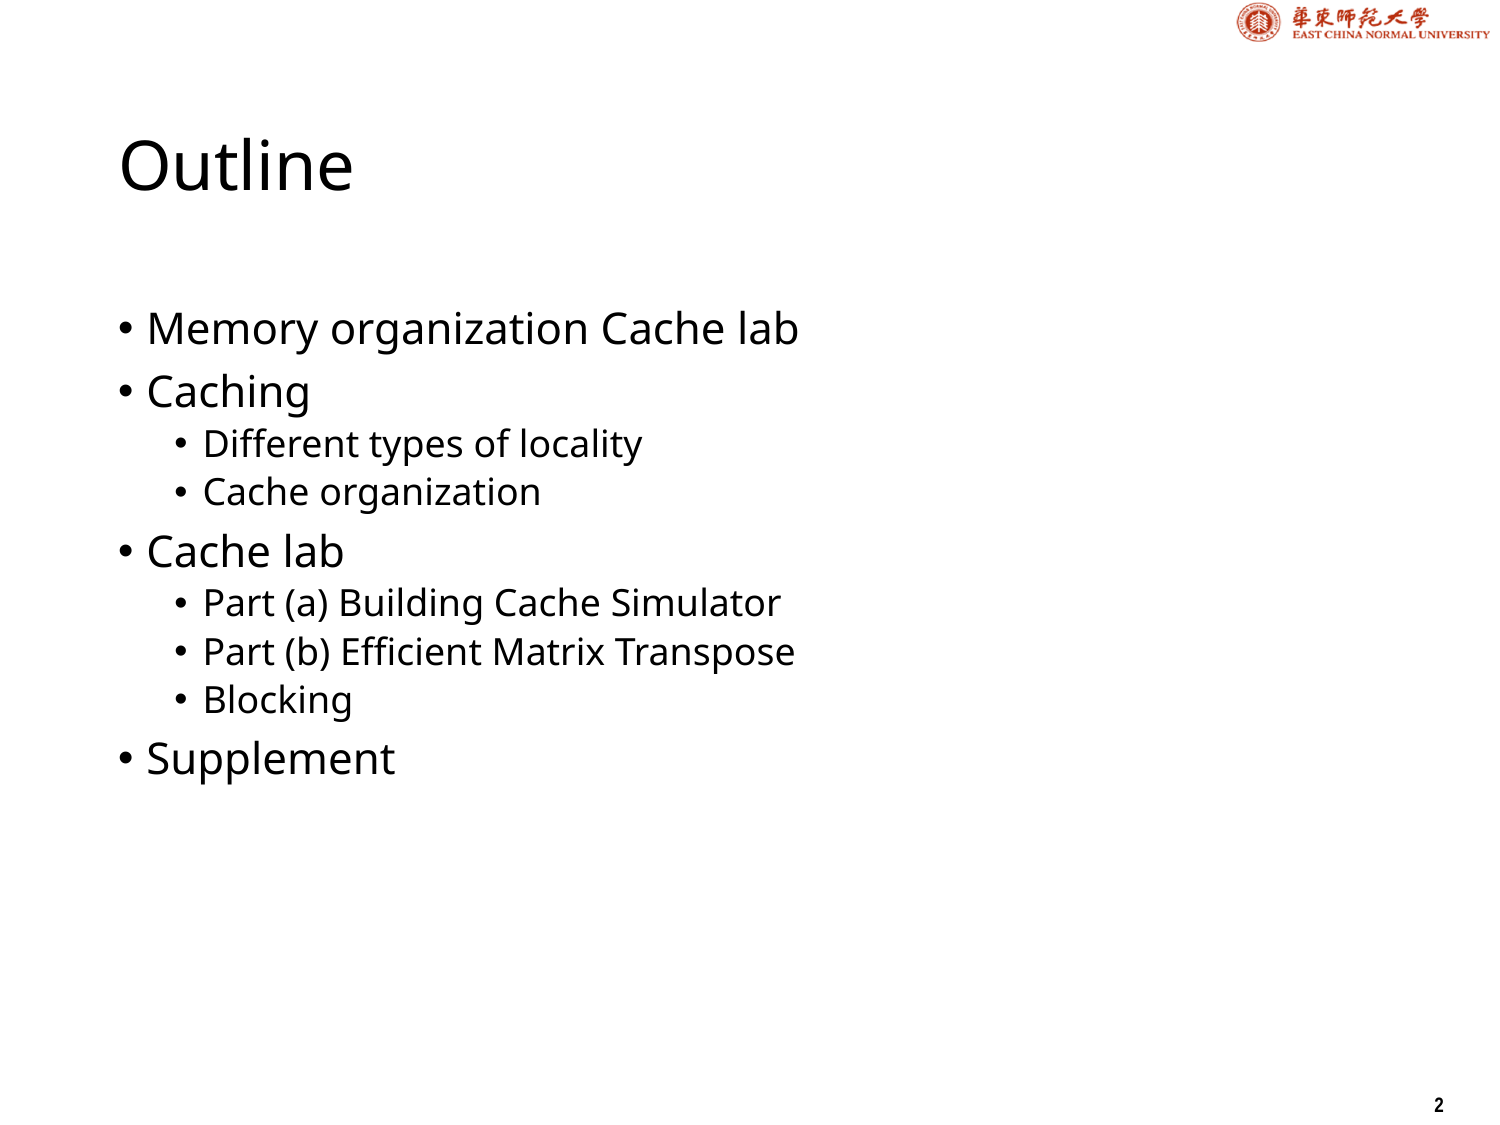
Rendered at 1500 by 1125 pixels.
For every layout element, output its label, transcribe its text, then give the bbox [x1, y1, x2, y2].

title Outline [103, 67, 1397, 271]
list Memory organization Cache lab Caching Different types of locality Cache organization Cache lab Part (a) Building Cache Simulator Part (b) Efficient Matrix Transpose Blocking Supplement [103, 299, 1397, 1014]
picture [1229, 0, 1500, 46]
